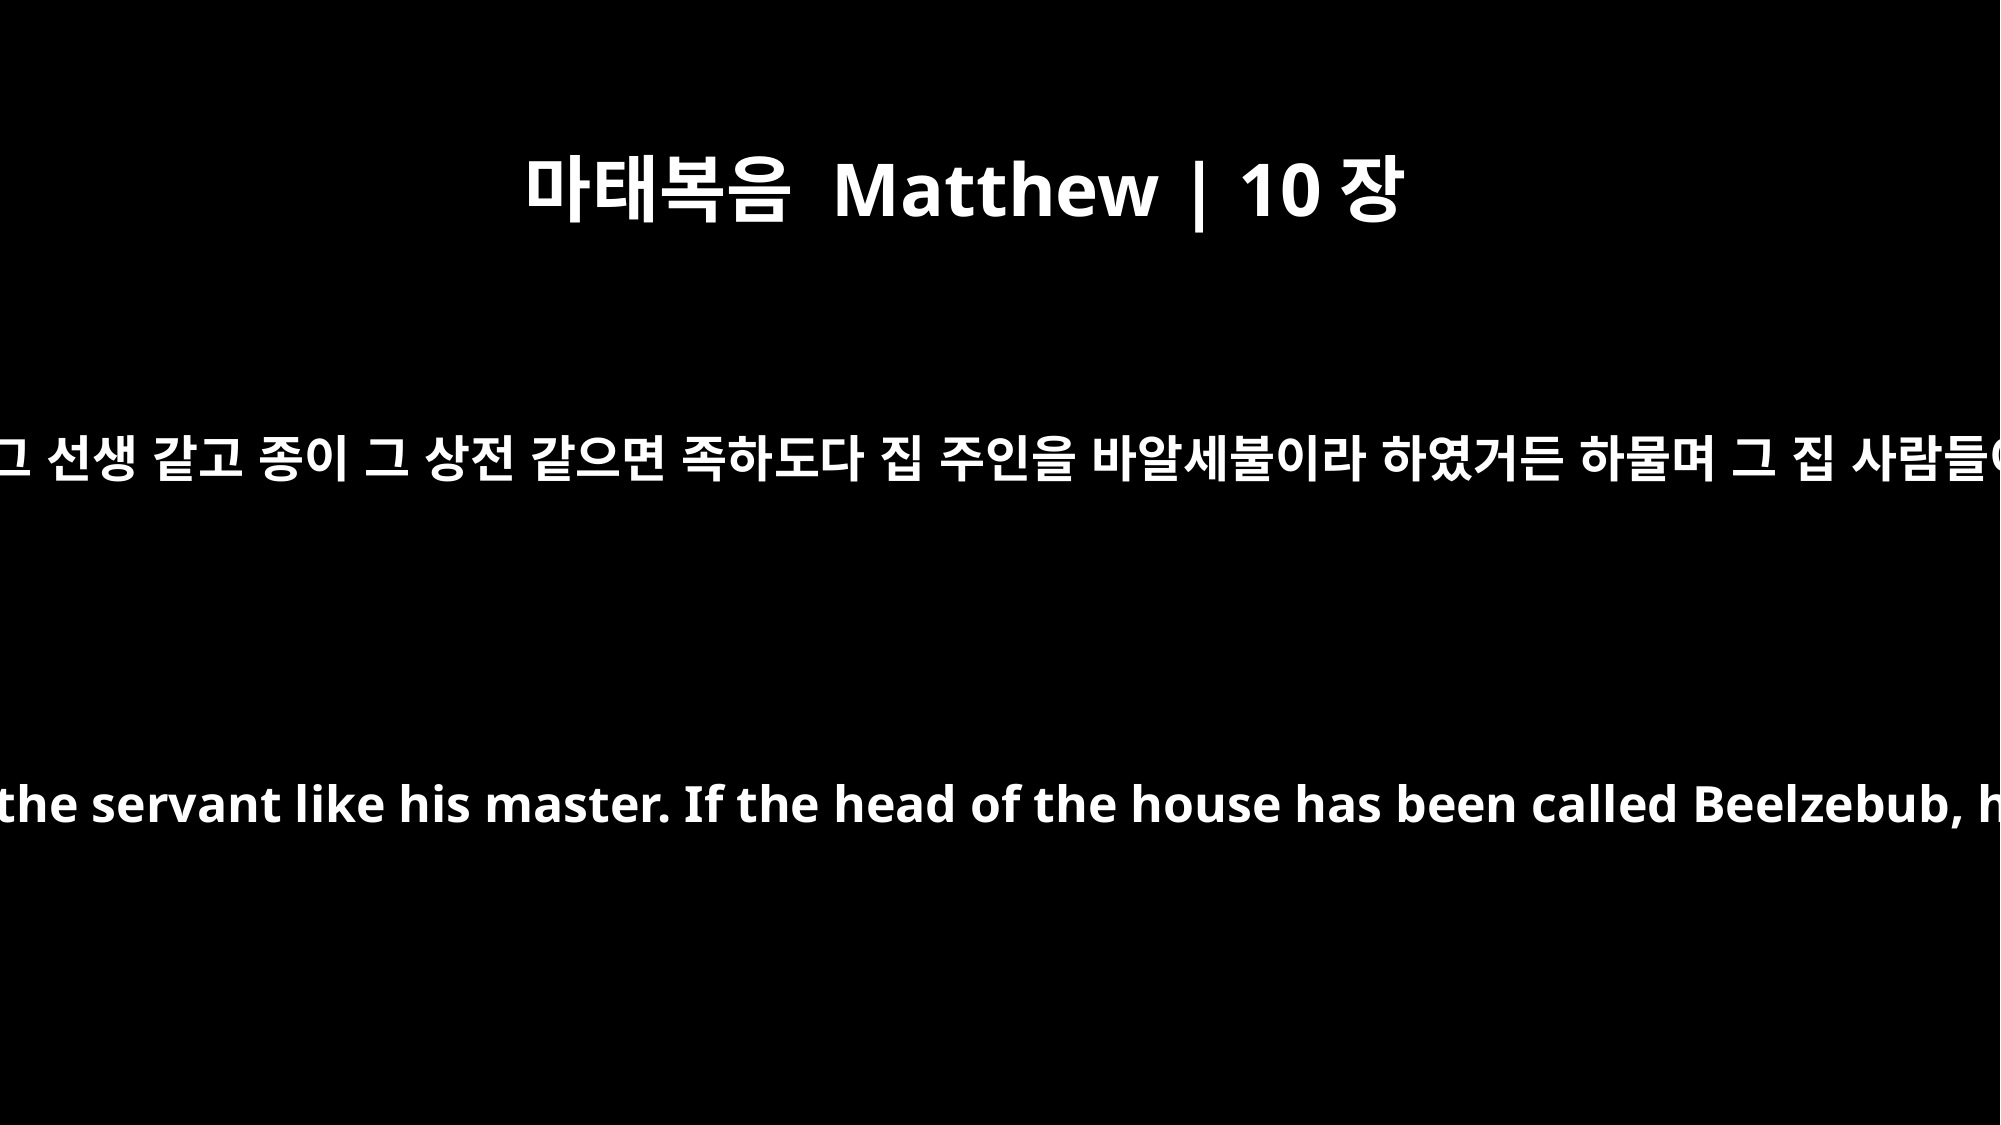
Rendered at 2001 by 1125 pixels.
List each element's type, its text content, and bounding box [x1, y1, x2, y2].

text_box 마태복음 Matthew | 10장 [510, 136, 1422, 239]
text_box It is enough for the student to be like his teacher, and the servant like his master. If the head of the house has been called Beelzebub, how much more the members of his household! [0, 764, 2000, 840]
text_box 25 제자가 그 선생 같고 종이 그 상전 같으면 족하도다 집 주인을 바알세불이라 하였거든 하물며 그 집 사람들이랴 [0, 359, 2000, 495]
